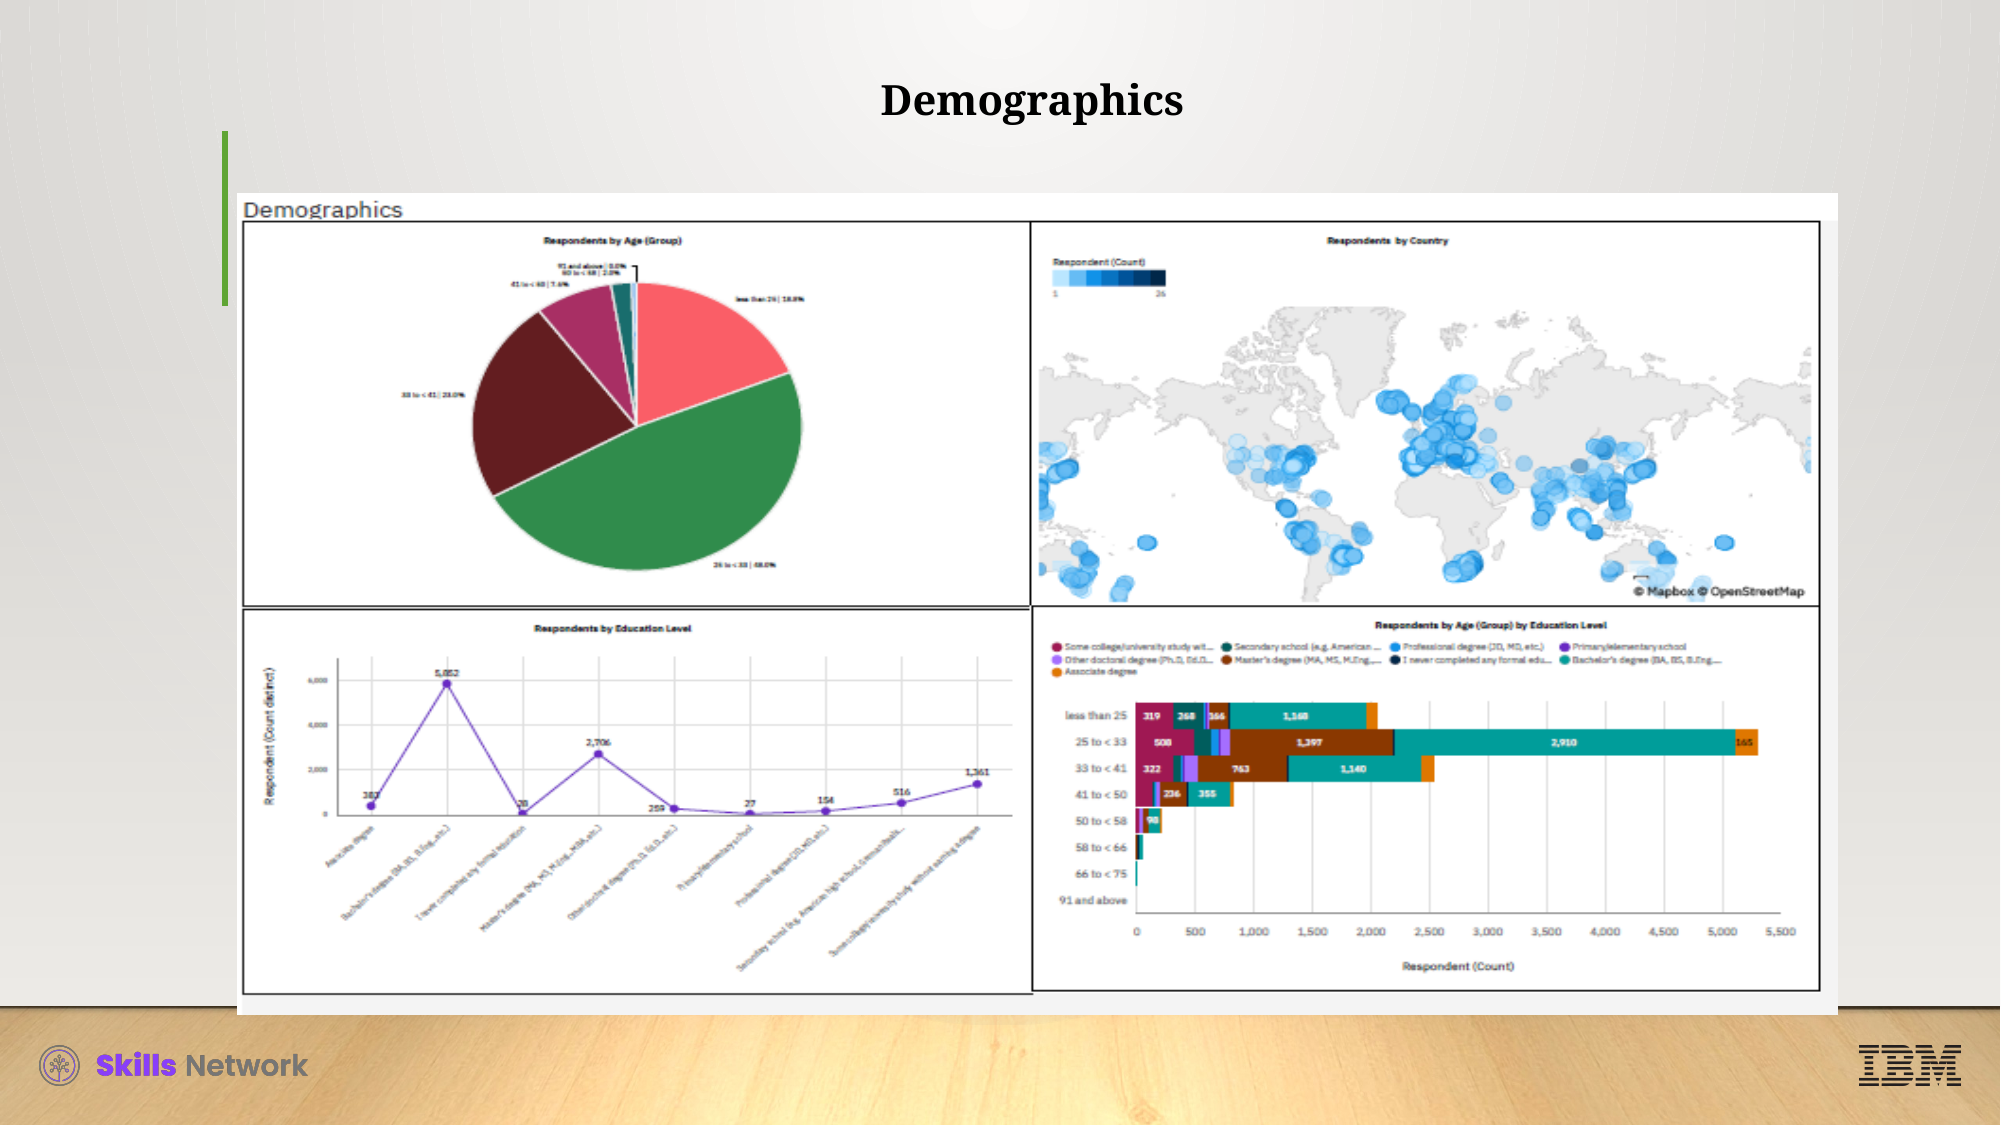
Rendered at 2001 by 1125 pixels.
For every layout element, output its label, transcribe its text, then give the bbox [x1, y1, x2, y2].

title Demographics [251, 15, 1814, 190]
picture [0, 1006, 2000, 1125]
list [237, 193, 1838, 1015]
